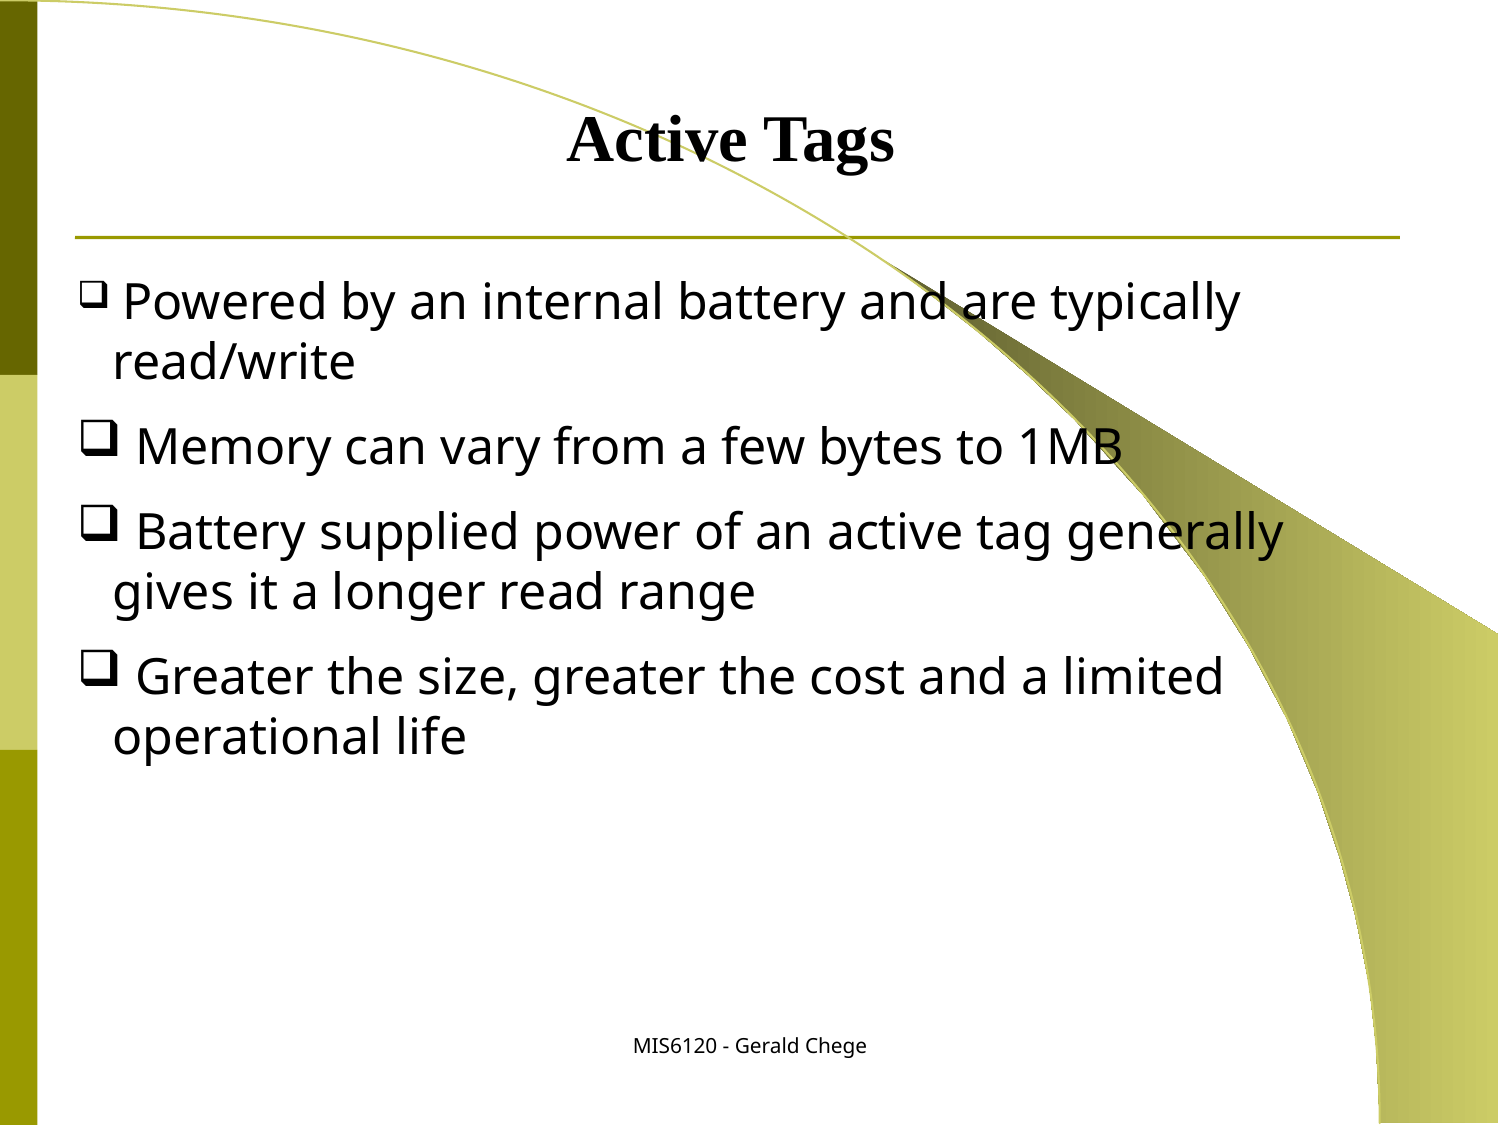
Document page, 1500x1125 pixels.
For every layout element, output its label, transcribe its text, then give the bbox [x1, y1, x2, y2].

text_box Powered by an internal battery and are typically read/write Memory can vary from a few bytes to 1MB Battery supplied power of an active tag generally gives it a longer read range Greater the size, greater the cost and a limited operational life [62, 262, 1425, 858]
text_box Active Tags [62, 87, 1400, 183]
footer MIS6120 - Gerald Chege [512, 1025, 988, 1100]
